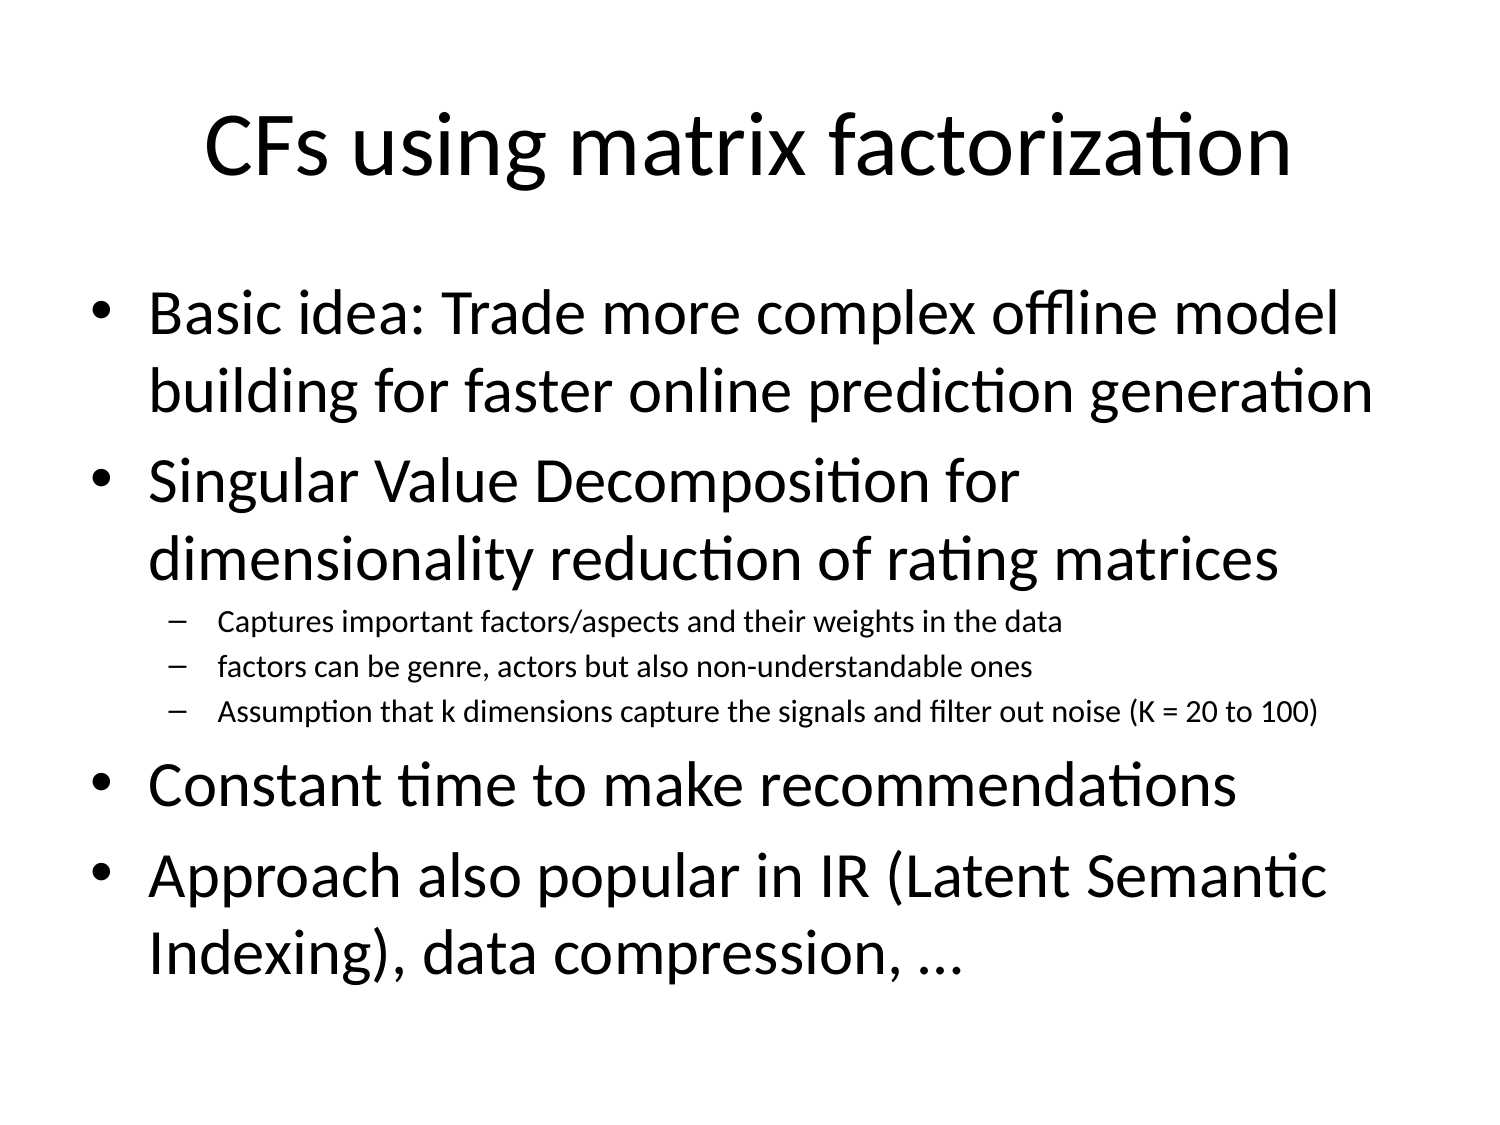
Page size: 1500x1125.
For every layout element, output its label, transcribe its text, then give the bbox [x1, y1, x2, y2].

list Basic idea: Trade more complex offline model building for faster online prediction generation Singular Value Decomposition for dimensionality reduction of rating matrices Captures important factors/aspects and their weights in the data factors can be genre, actors but also non-understandable ones Assumption that k dimensions capture the signals and filter out noise (K = 20 to 100) Constant time to make recommendations Approach also popular in IR (Latent Semantic Indexing), data compression, … [75, 262, 1425, 1005]
title CFs using matrix factorization [75, 45, 1425, 233]
